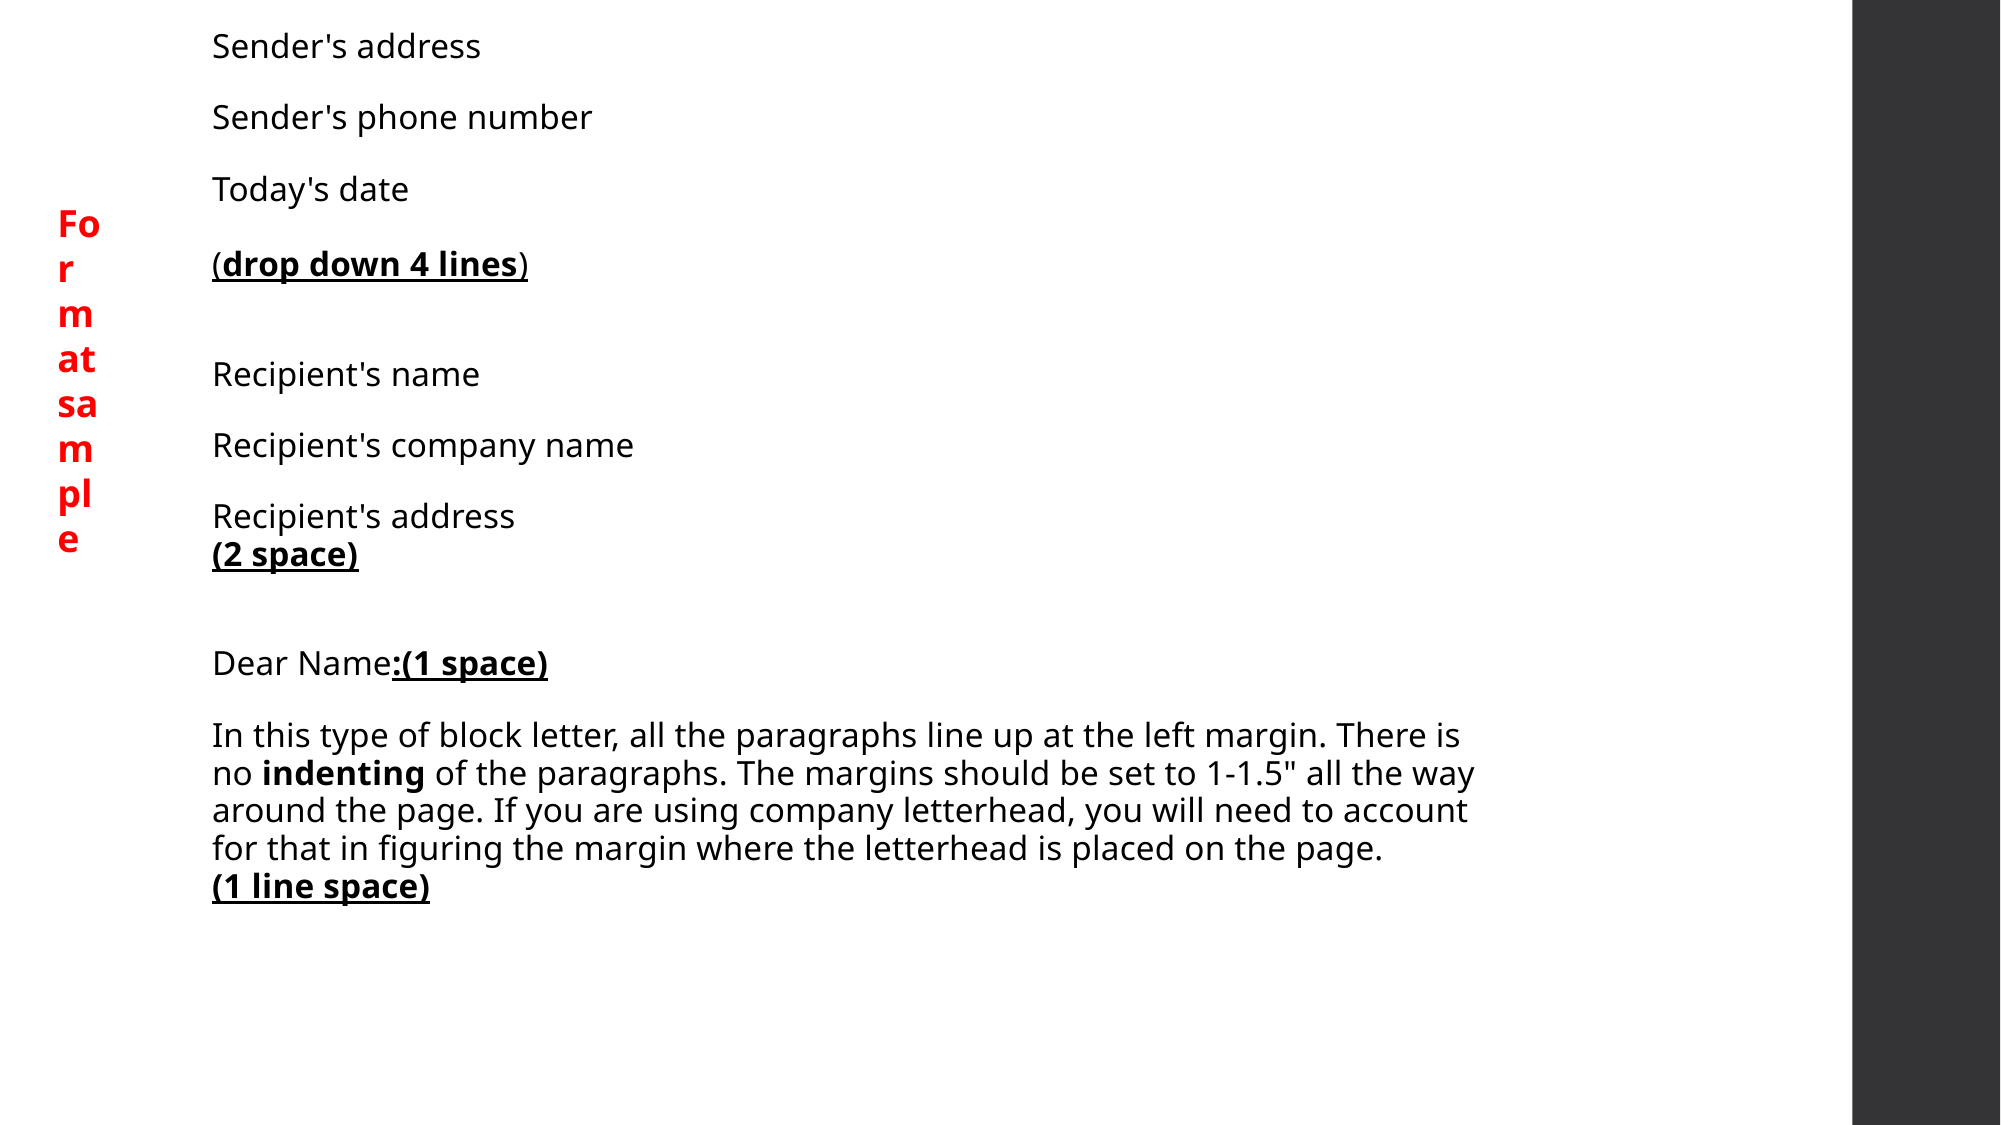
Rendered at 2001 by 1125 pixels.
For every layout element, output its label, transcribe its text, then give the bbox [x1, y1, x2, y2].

list Sender's address Sender's phone number Today's date (drop down 4 lines) Recipient's name Recipient's company name Recipient's address (2 space) Dear Name:(1 space) In this type of block letter, all the paragraphs line up at the left margin. There is no indenting of the paragraphs. The margins should be set to 1-1.5" all the way around the page. If you are using company letterhead, you will need to account for that in figuring the margin where the letterhead is placed on the page. (1 line space) [197, 20, 1516, 1019]
text_box Format sample [42, 192, 125, 568]
